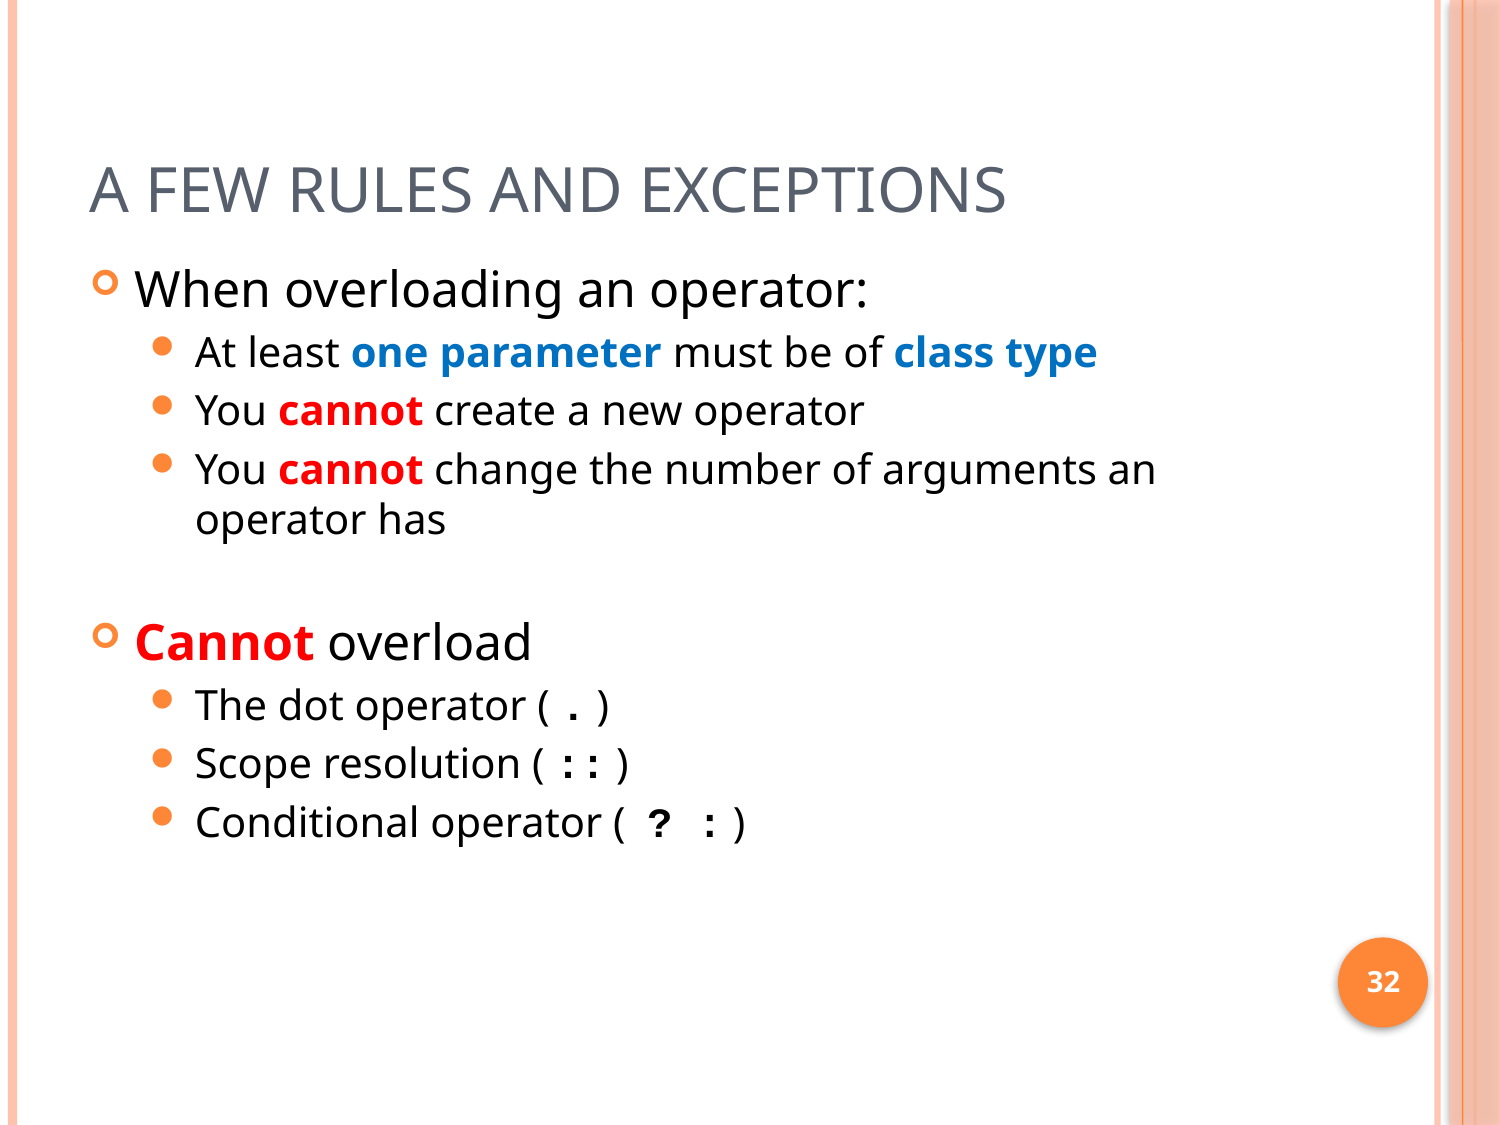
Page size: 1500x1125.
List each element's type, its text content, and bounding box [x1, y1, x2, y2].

title A Few Rules and Exceptions [75, 45, 1300, 233]
list When overloading an operator: At least one parameter must be of class type You cannot create a new operator You cannot change the number of arguments an operator has Cannot overload The dot operator ( . ) Scope resolution ( :: ) Conditional operator ( ? : ) [75, 249, 1300, 1050]
slide_number 32 [1333, 940, 1434, 1027]
